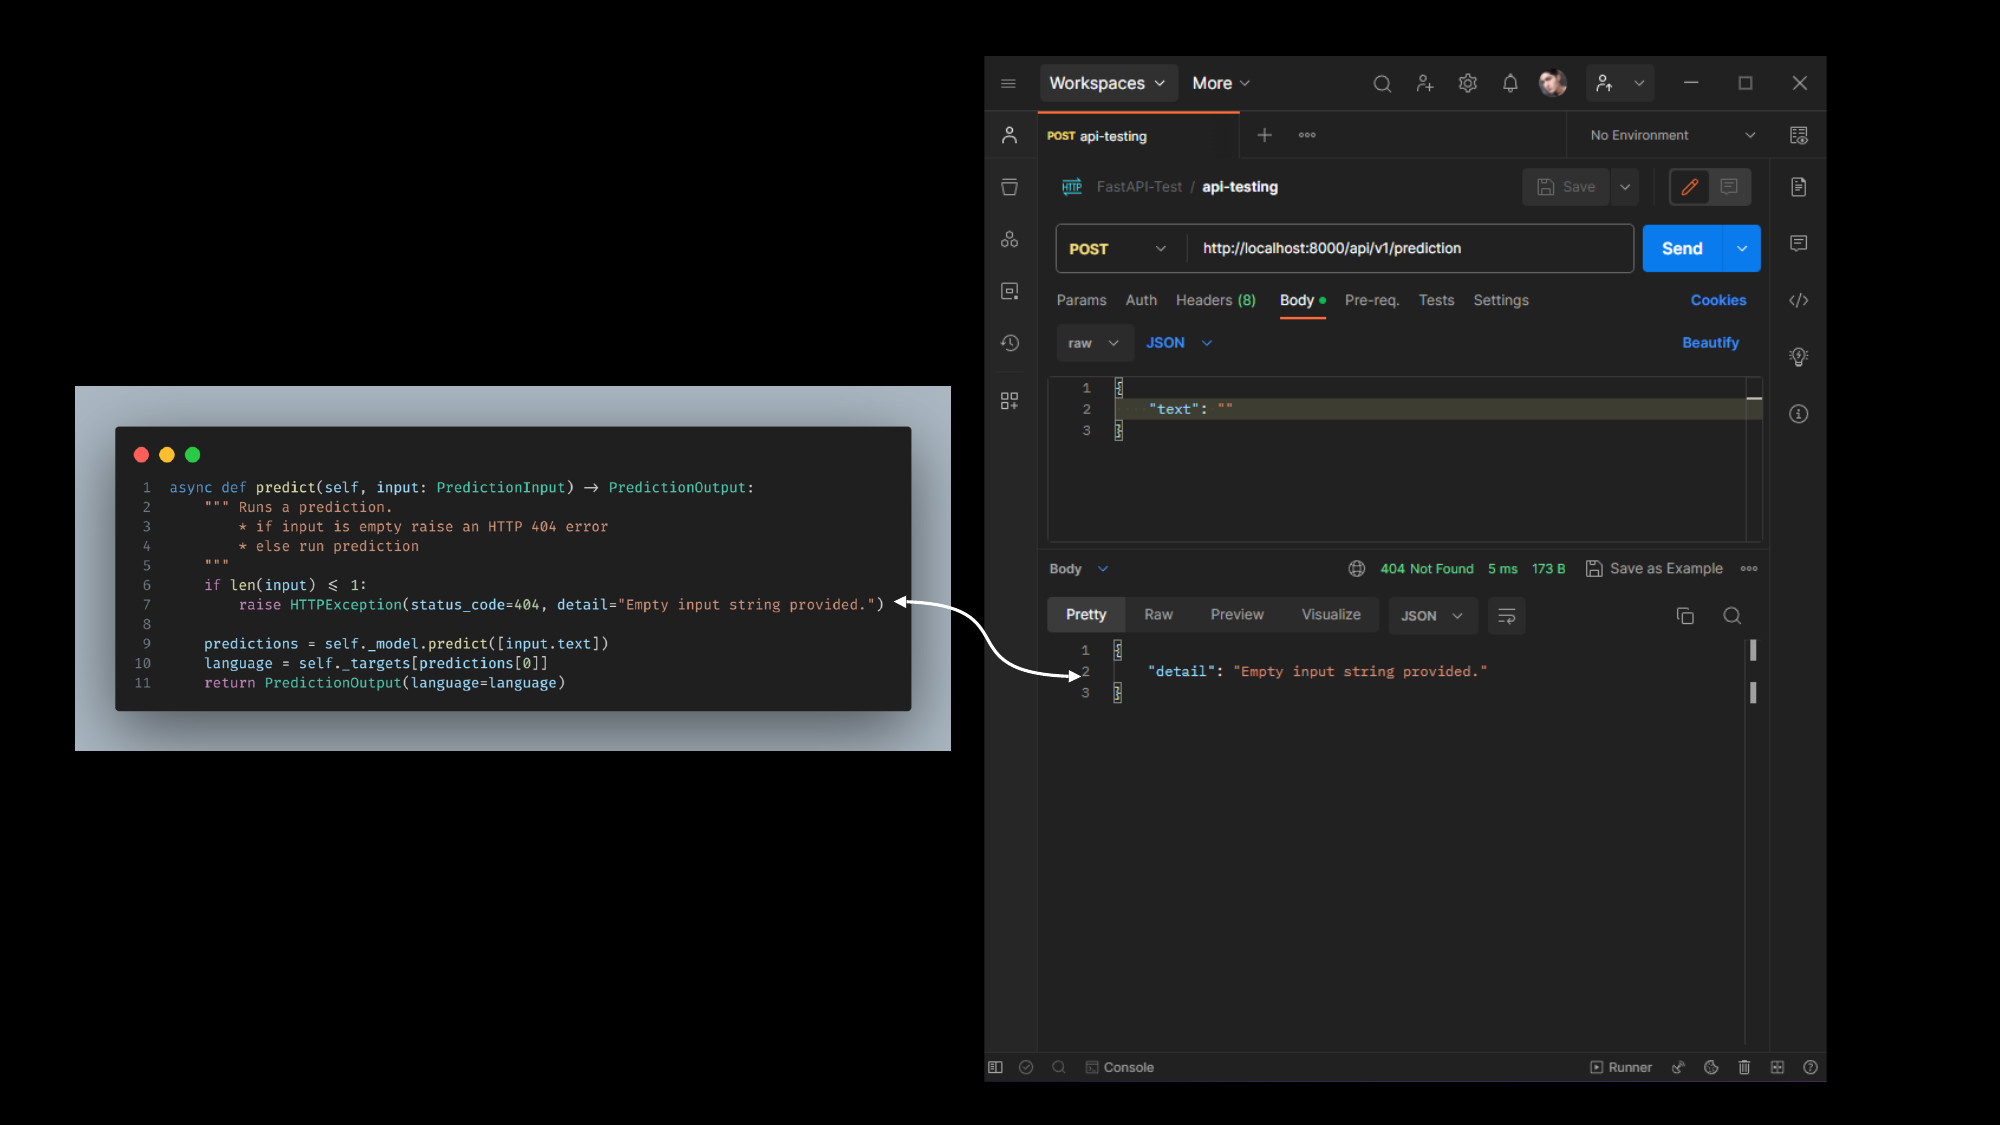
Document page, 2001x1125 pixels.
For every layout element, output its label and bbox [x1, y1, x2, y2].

text_box [893, 601, 1082, 677]
picture [74, 386, 951, 751]
picture [984, 56, 1827, 1082]
